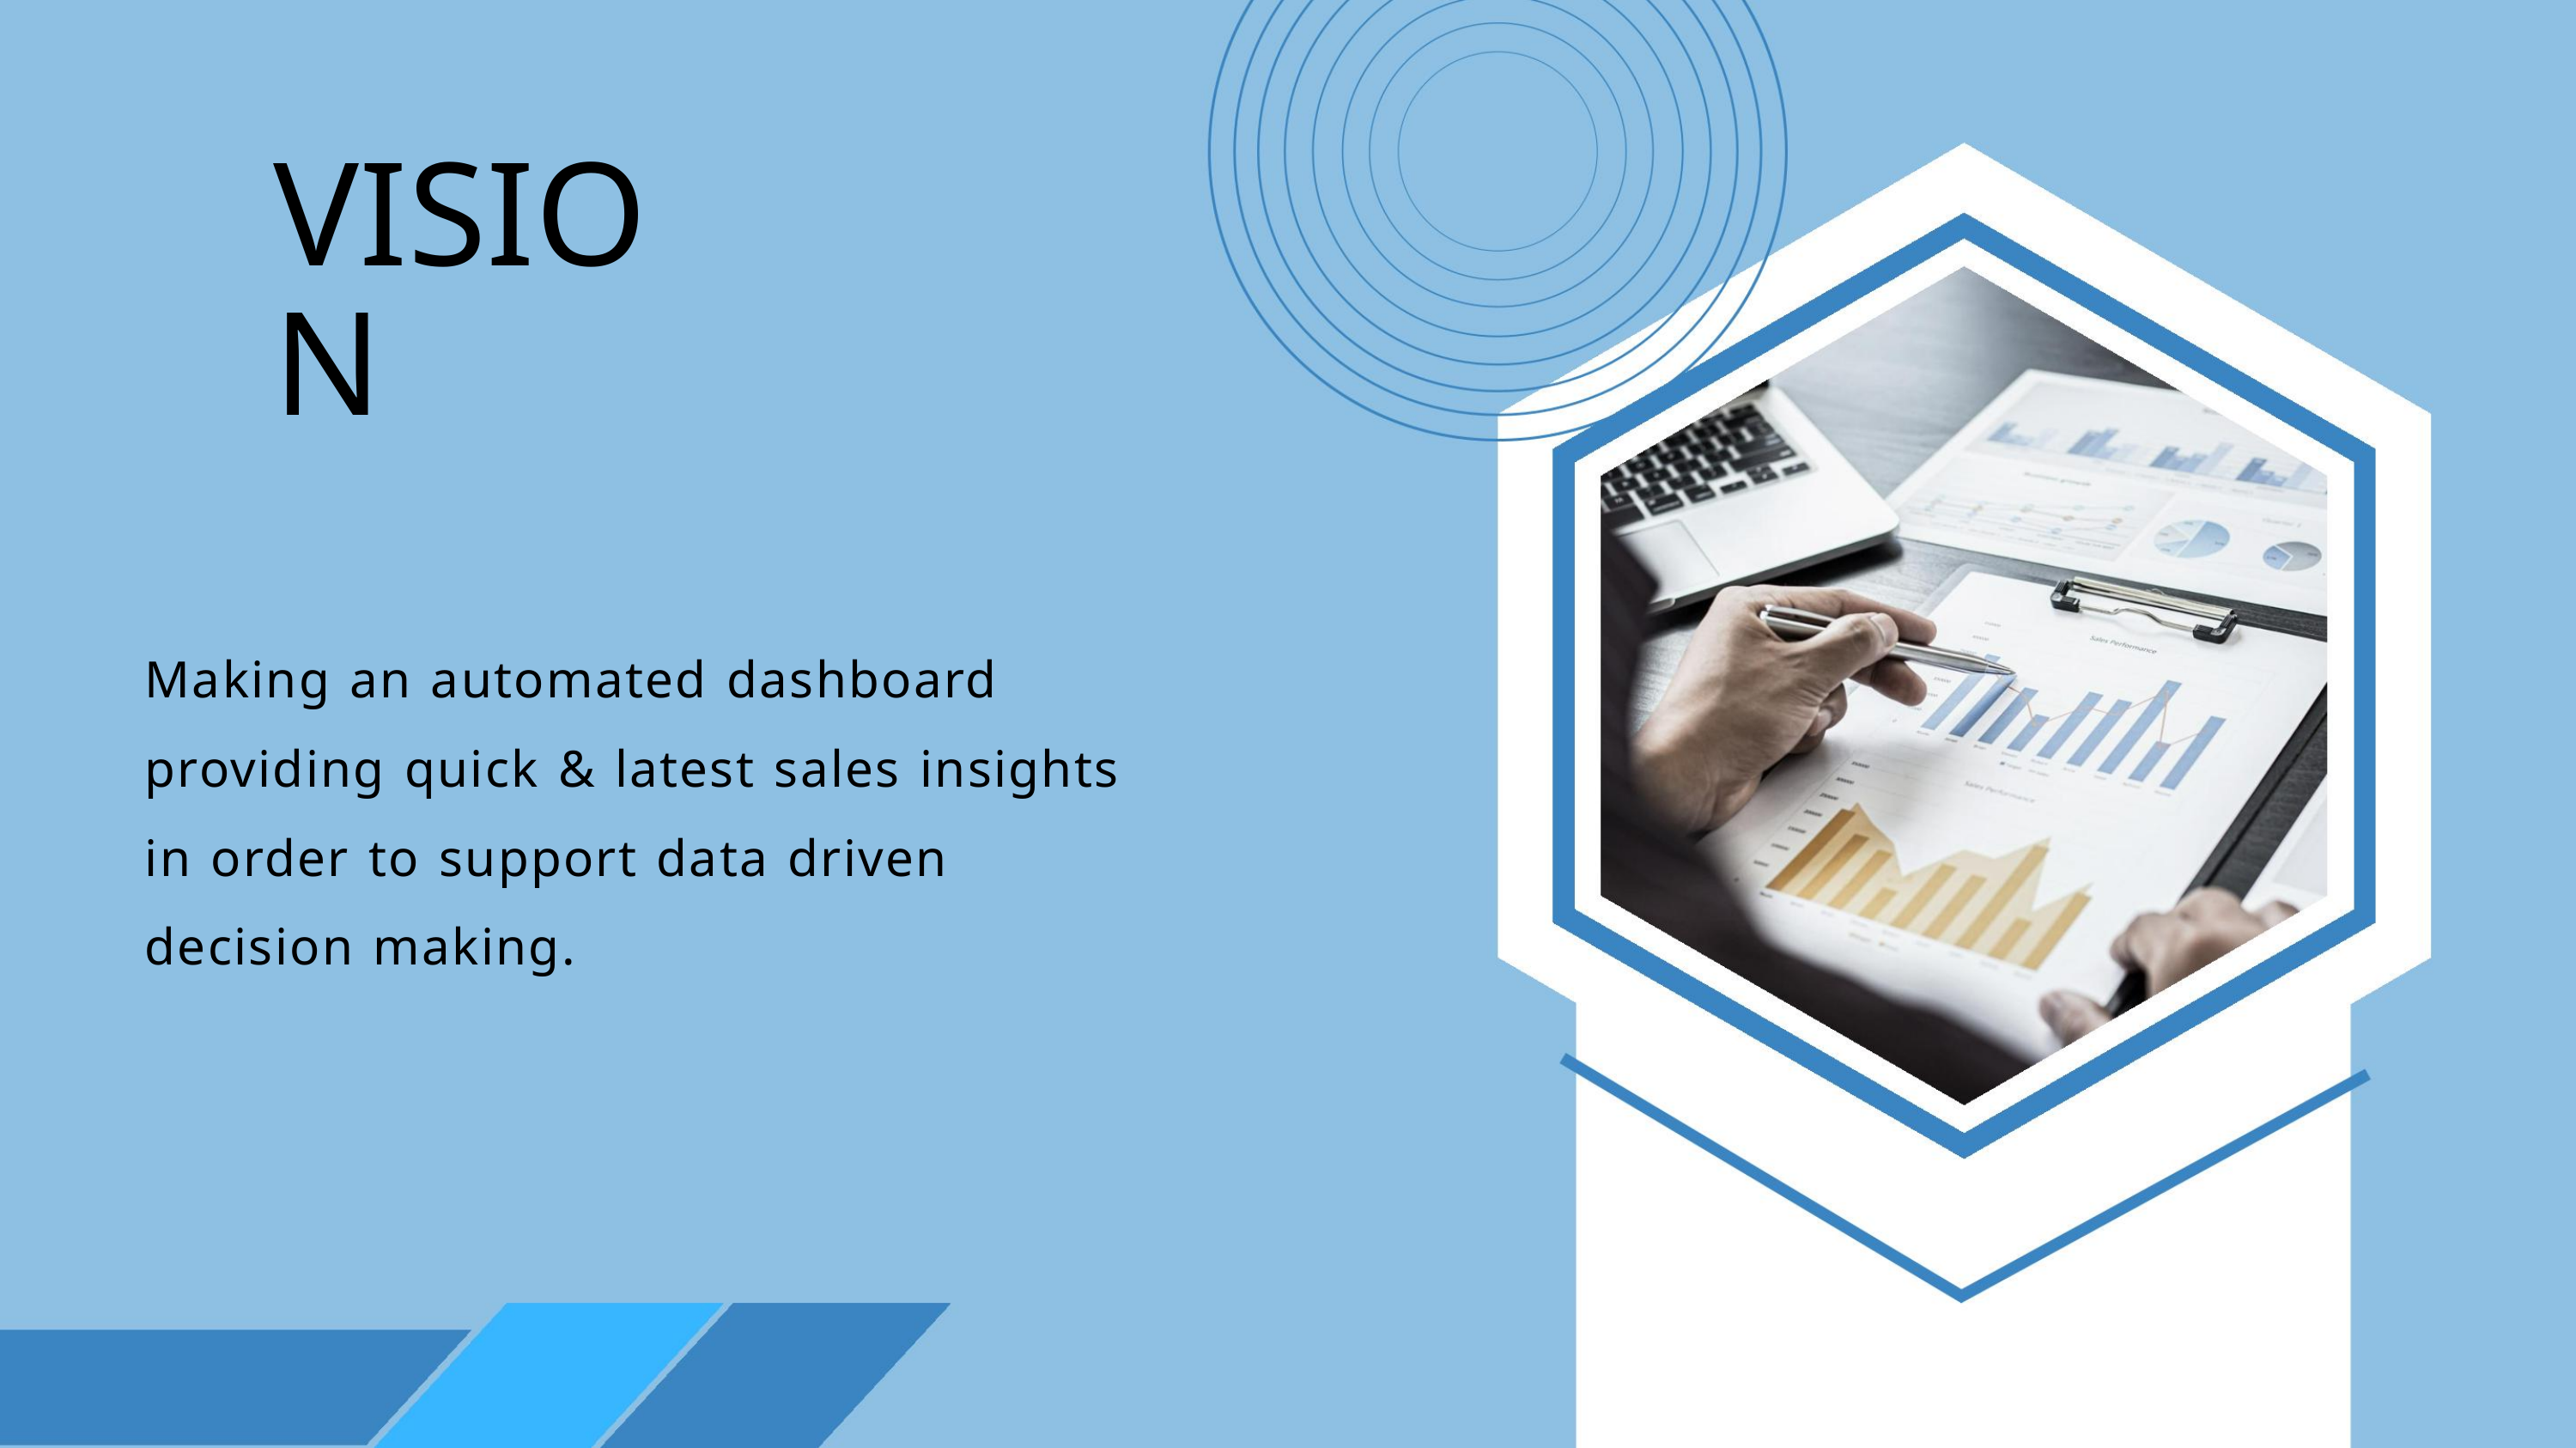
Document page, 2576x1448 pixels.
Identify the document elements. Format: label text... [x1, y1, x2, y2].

text_box VISION [273, 145, 716, 444]
text_box Making an automated dashboard providing quick & latest sales insights in order to support data driven decision making. [144, 638, 1221, 976]
text_box [0, 0, 2576, 1448]
